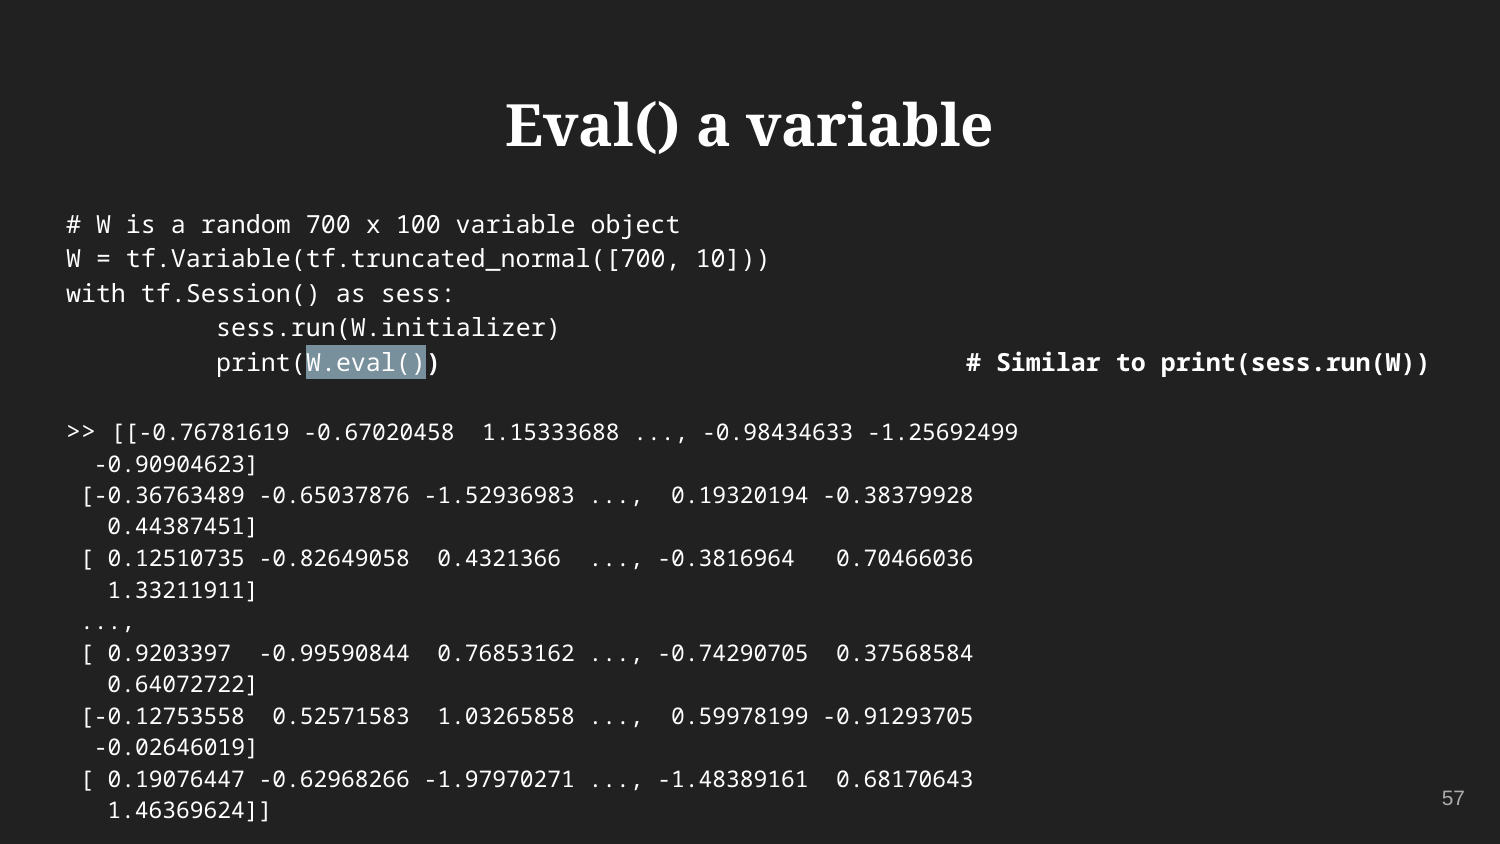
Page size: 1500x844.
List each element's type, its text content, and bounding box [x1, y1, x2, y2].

slide_number 57 [1389, 764, 1480, 830]
list # W is a random 700 x 100 variable object W = tf.Variable(tf.truncated_normal([700, 10])) with tf.Session() as sess: sess.run(W.initializer) print(W.eval()) # Similar to print(sess.run(W)) >> [[-0.76781619 -0.67020458 1.15333688 ..., -0.98434633 -1.25692499 -0.90904623] [-0.36763489 -0.65037876 -1.52936983 ..., 0.19320194 -0.38379928 0.44387451] [ 0.12510735 -0.82649058 0.4321366 ..., -0.3816964 0.70466036 1.33211911] ..., [ 0.9203397 -0.99590844 0.76853162 ..., -0.74290705 0.37568584 0.64072722] [-0.12753558 0.52571583 1.03265858 ..., 0.59978199 -0.91293705 -0.02646019] [ 0.19076447 -0.62968266 -1.97970271 ..., -1.48389161 0.68170643 1.46369624]] [51, 189, 1449, 811]
title Eval() a variable [51, 72, 1449, 167]
